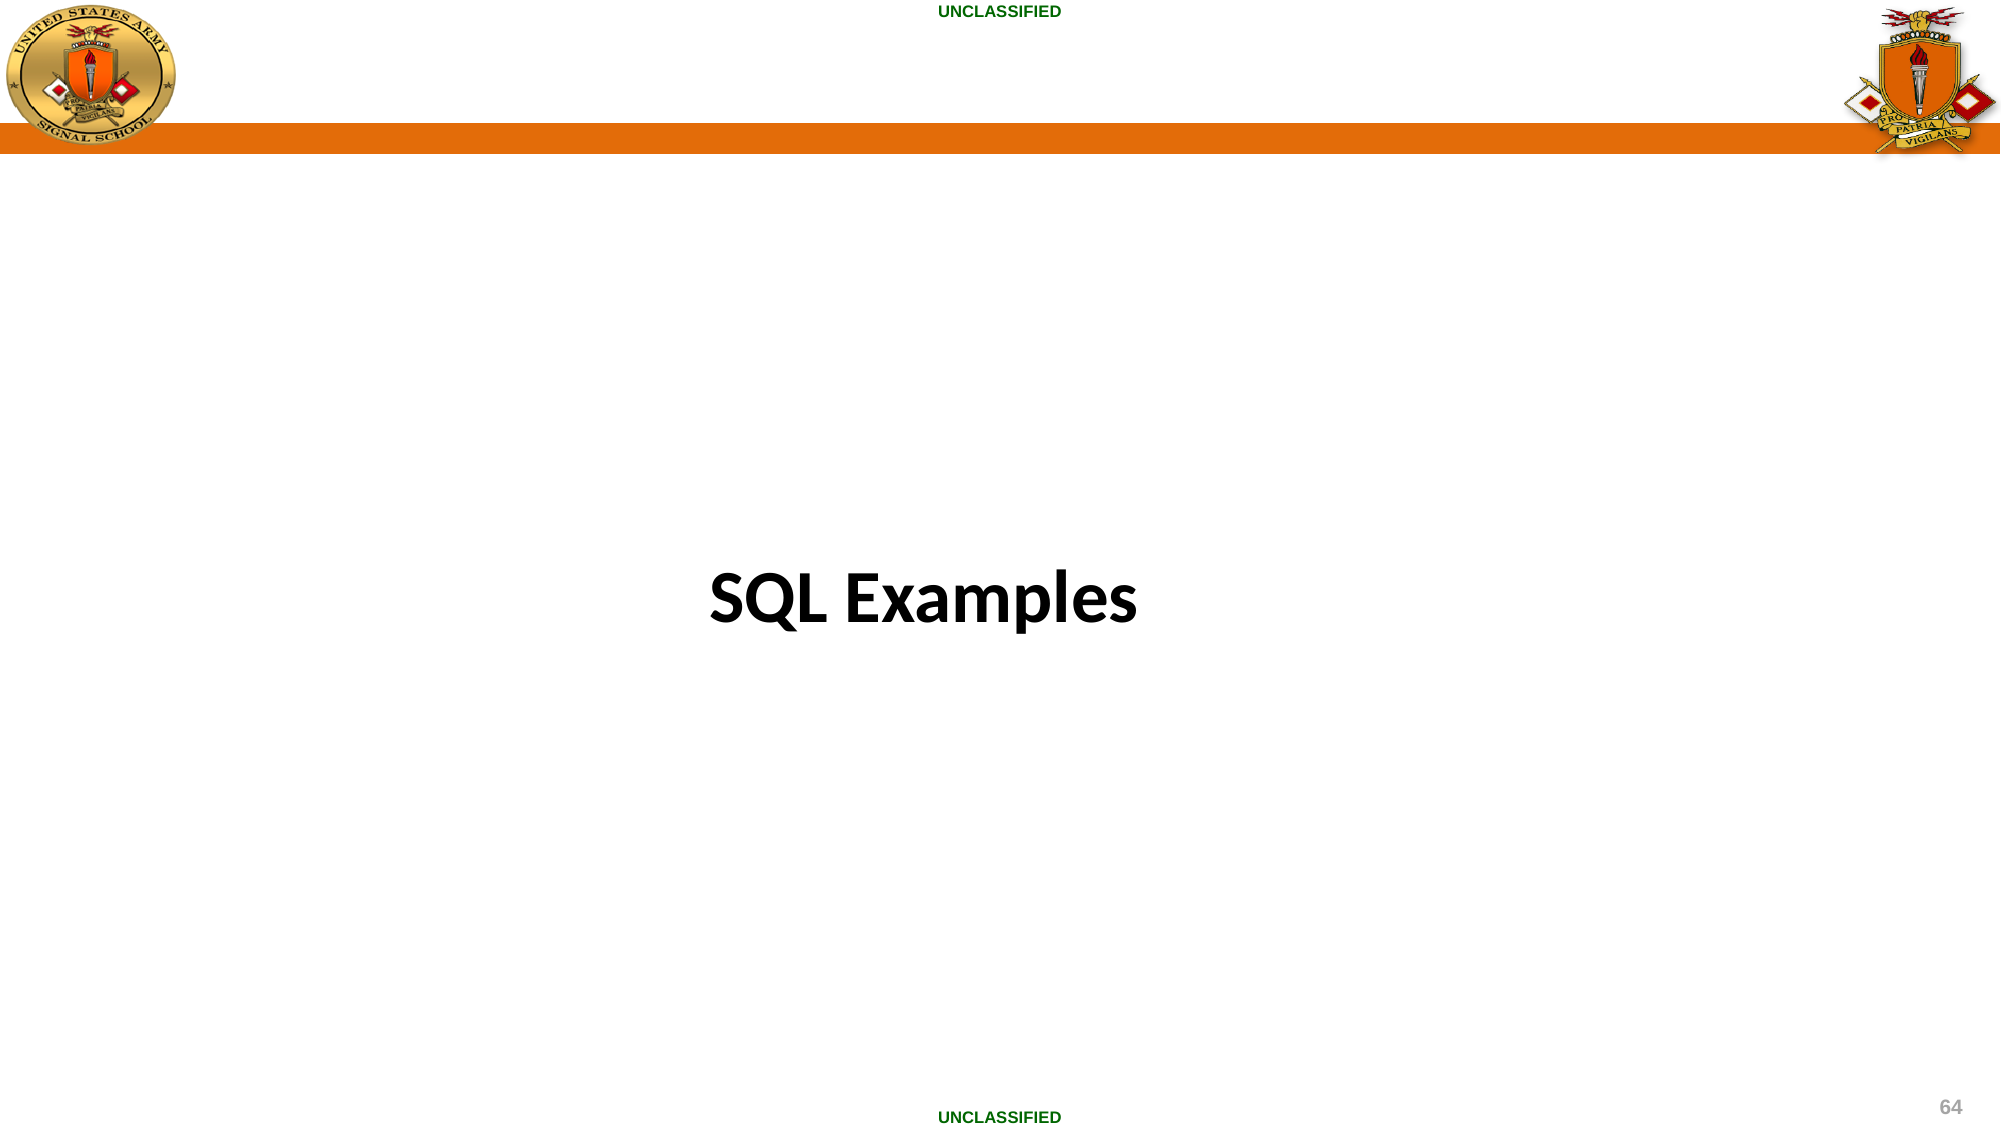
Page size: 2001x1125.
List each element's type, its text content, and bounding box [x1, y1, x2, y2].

text_box SQL Examples [694, 540, 1159, 646]
picture [1805, 0, 2001, 169]
picture [0, 0, 183, 181]
